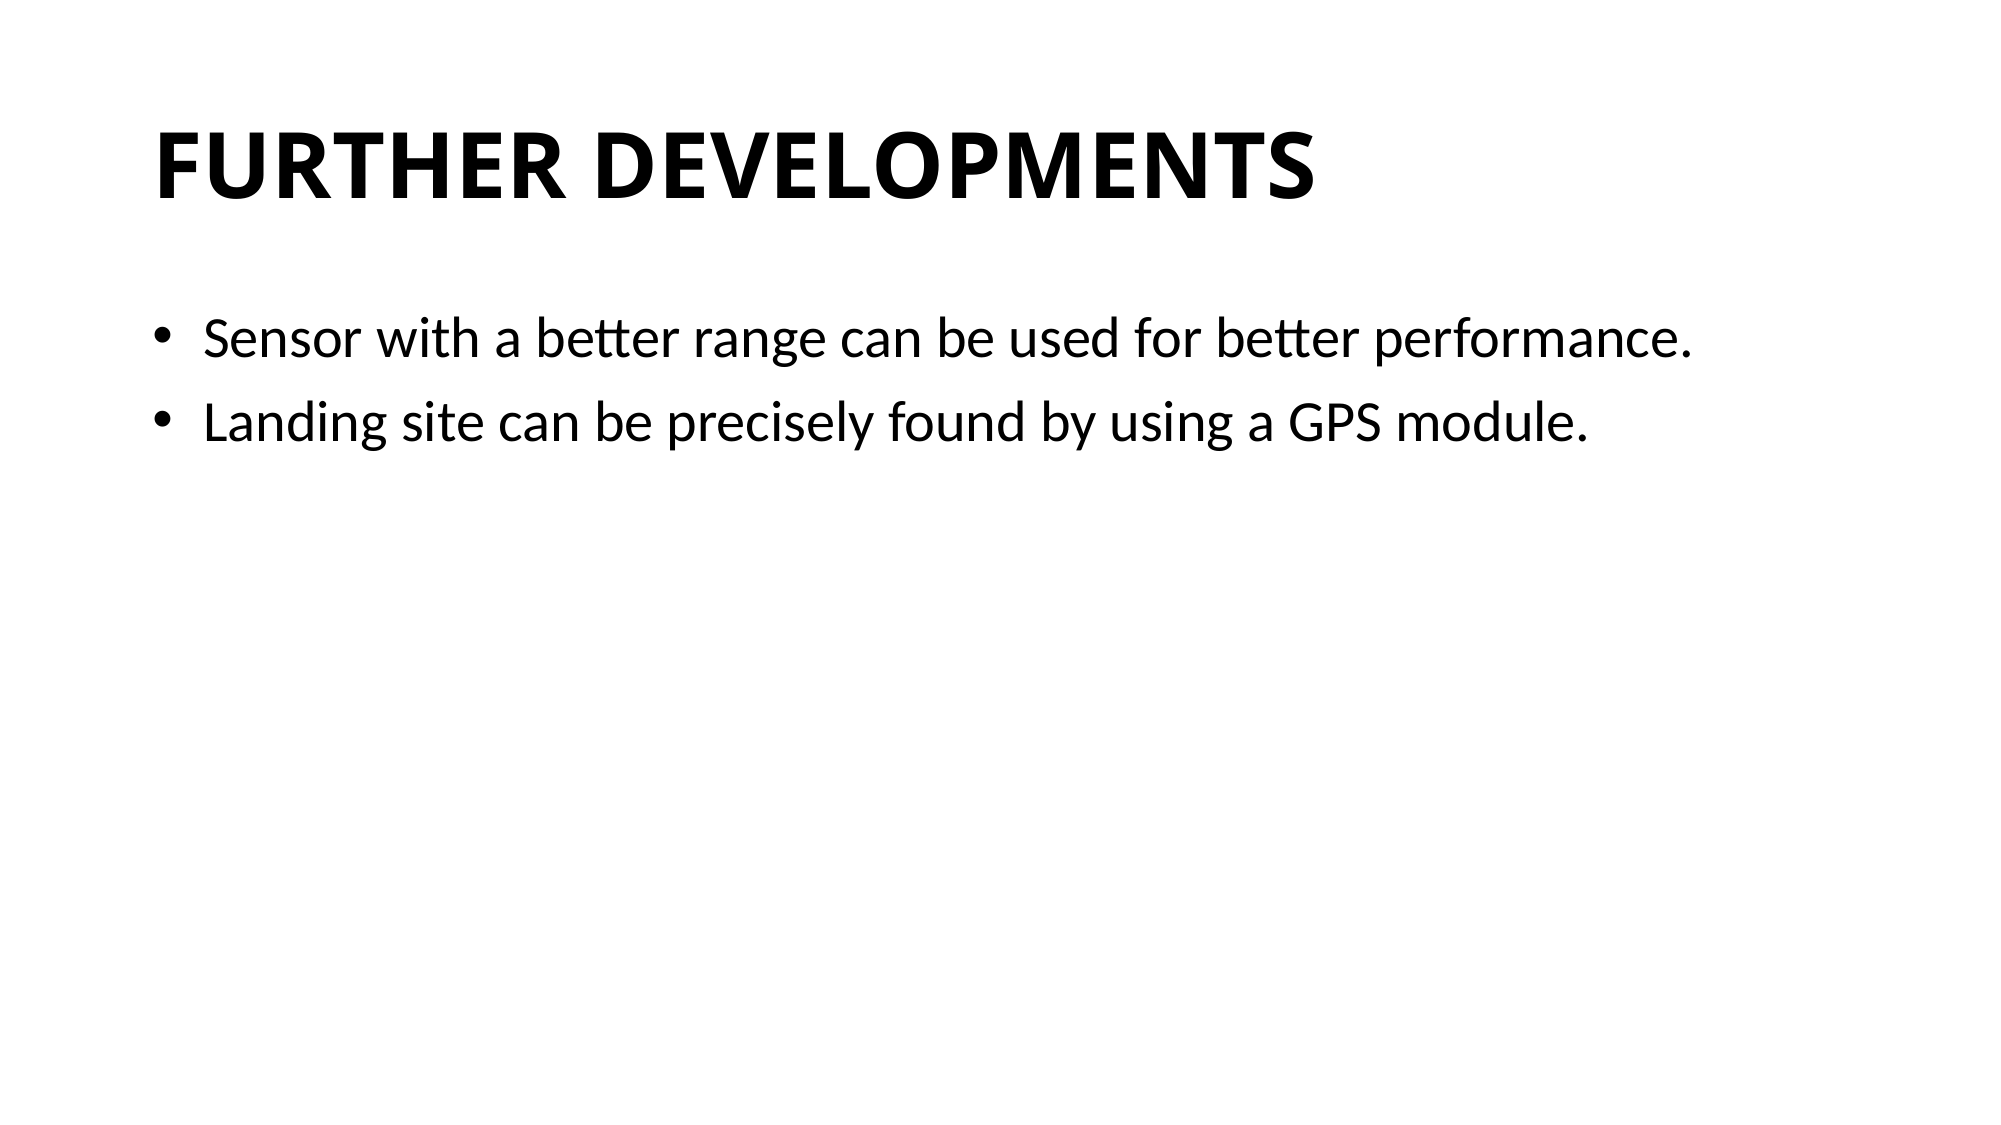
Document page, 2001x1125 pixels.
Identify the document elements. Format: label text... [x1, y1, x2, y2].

list Sensor with a better range can be used for better performance. Landing site can be precisely found by using a GPS module. [137, 299, 1863, 1014]
title FURTHER DEVELOPMENTS [137, 59, 1863, 278]
